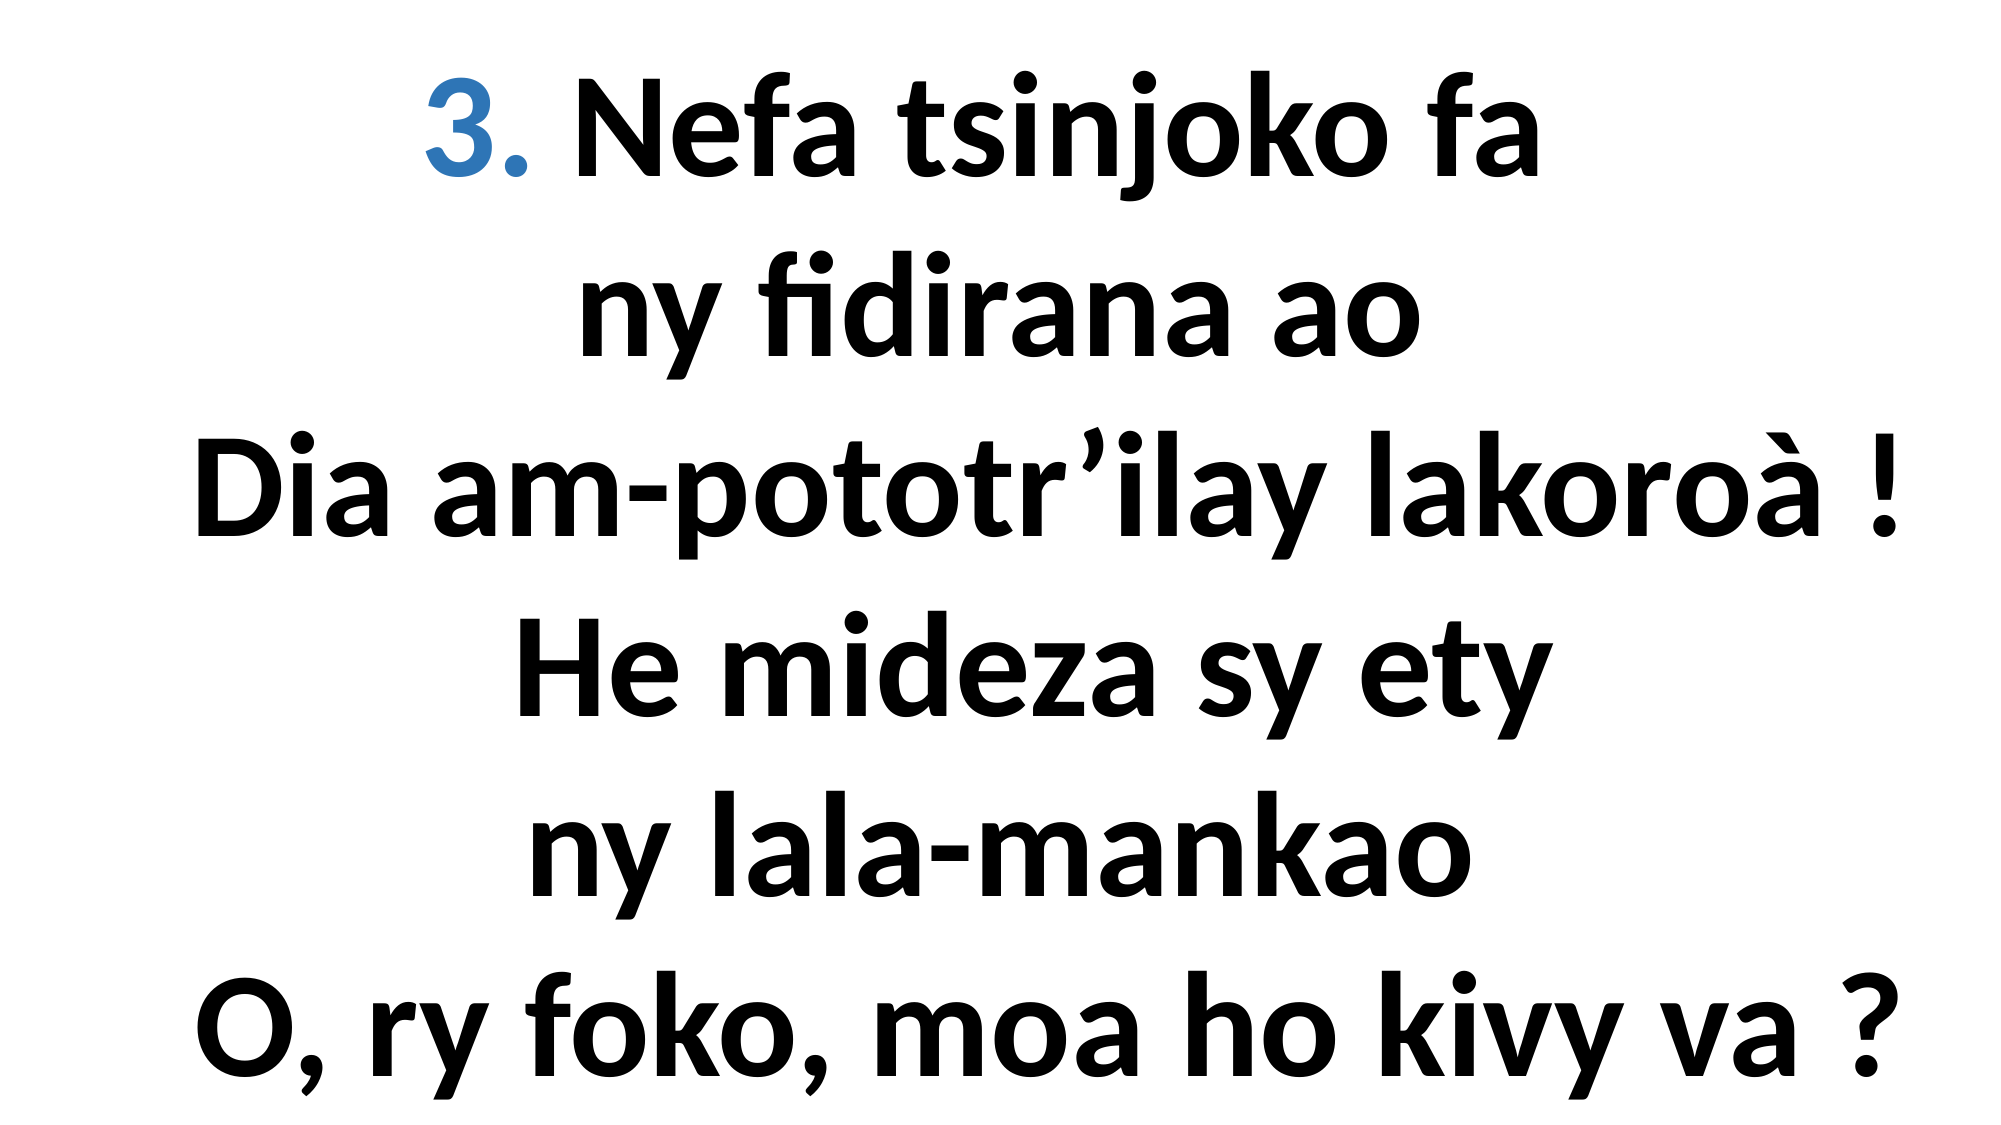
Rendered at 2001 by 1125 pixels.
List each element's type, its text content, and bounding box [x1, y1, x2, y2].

text_box 3. Nefa tsinjoko fa ny fidirana ao Dia am-pototr’ilay lakoroà ! He mideza sy ety ny lala-mankao O, ry foko, moa ho kivy va ? [0, 19, 2000, 1114]
